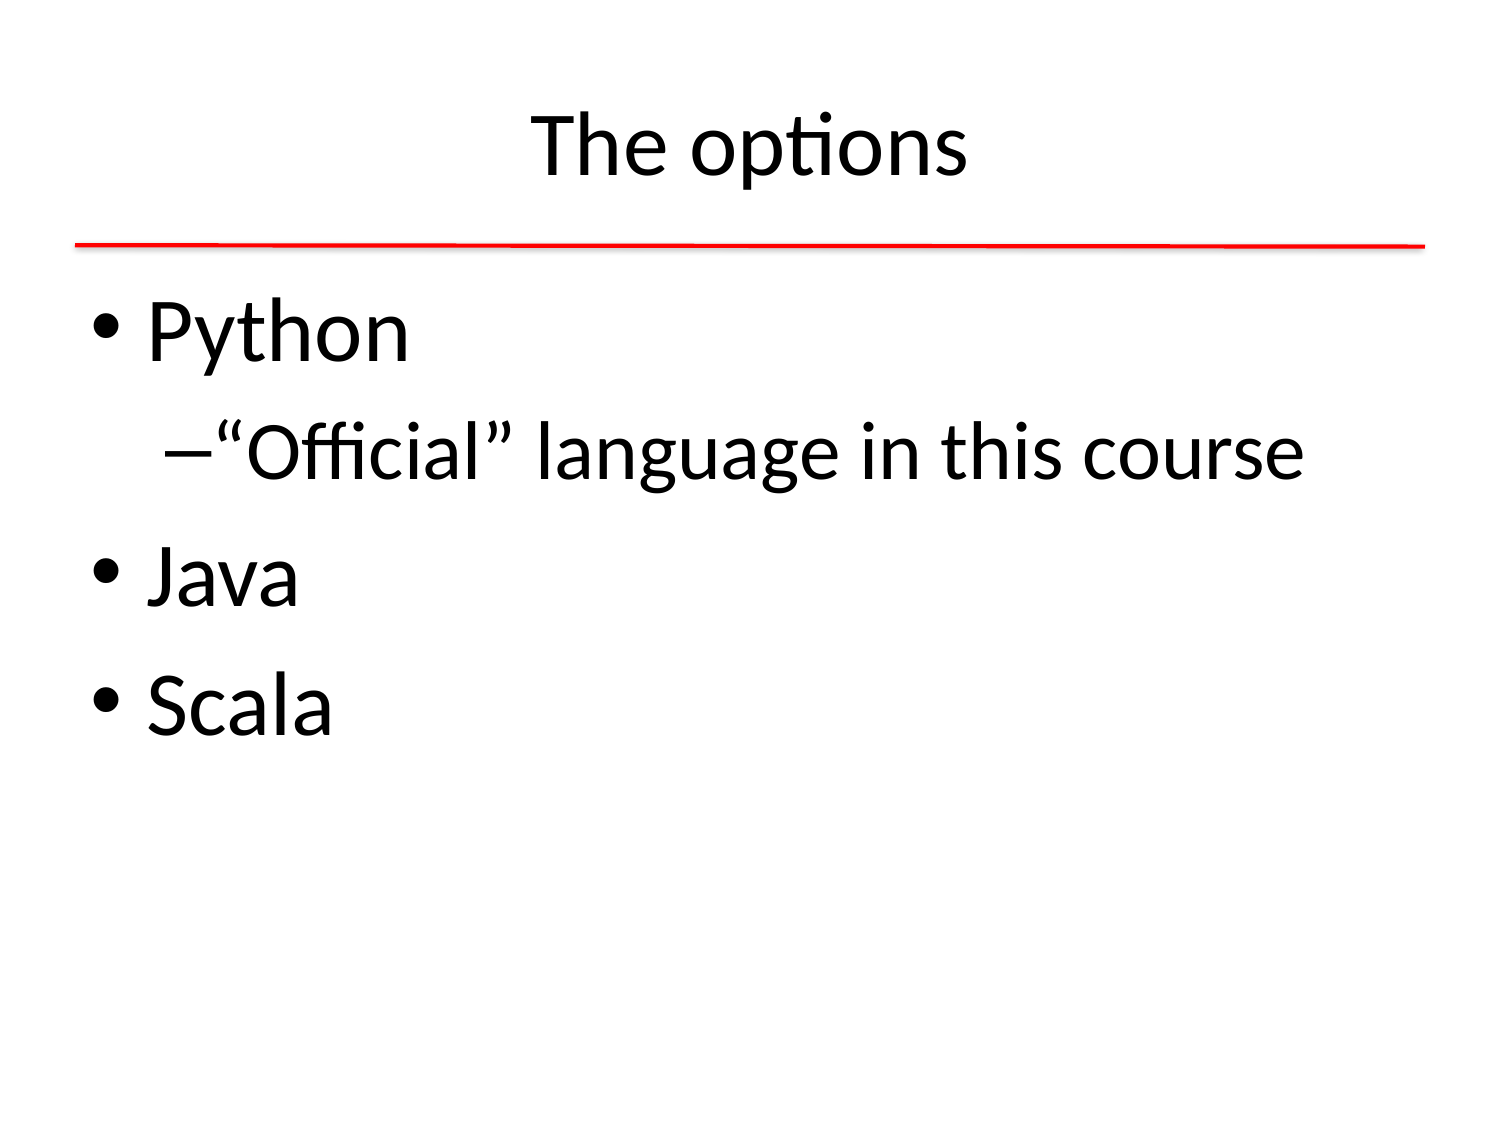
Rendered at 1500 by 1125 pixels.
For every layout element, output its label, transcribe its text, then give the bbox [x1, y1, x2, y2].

title The options [75, 45, 1425, 233]
list Python “Official” language in this course Java Scala [75, 262, 1425, 1005]
